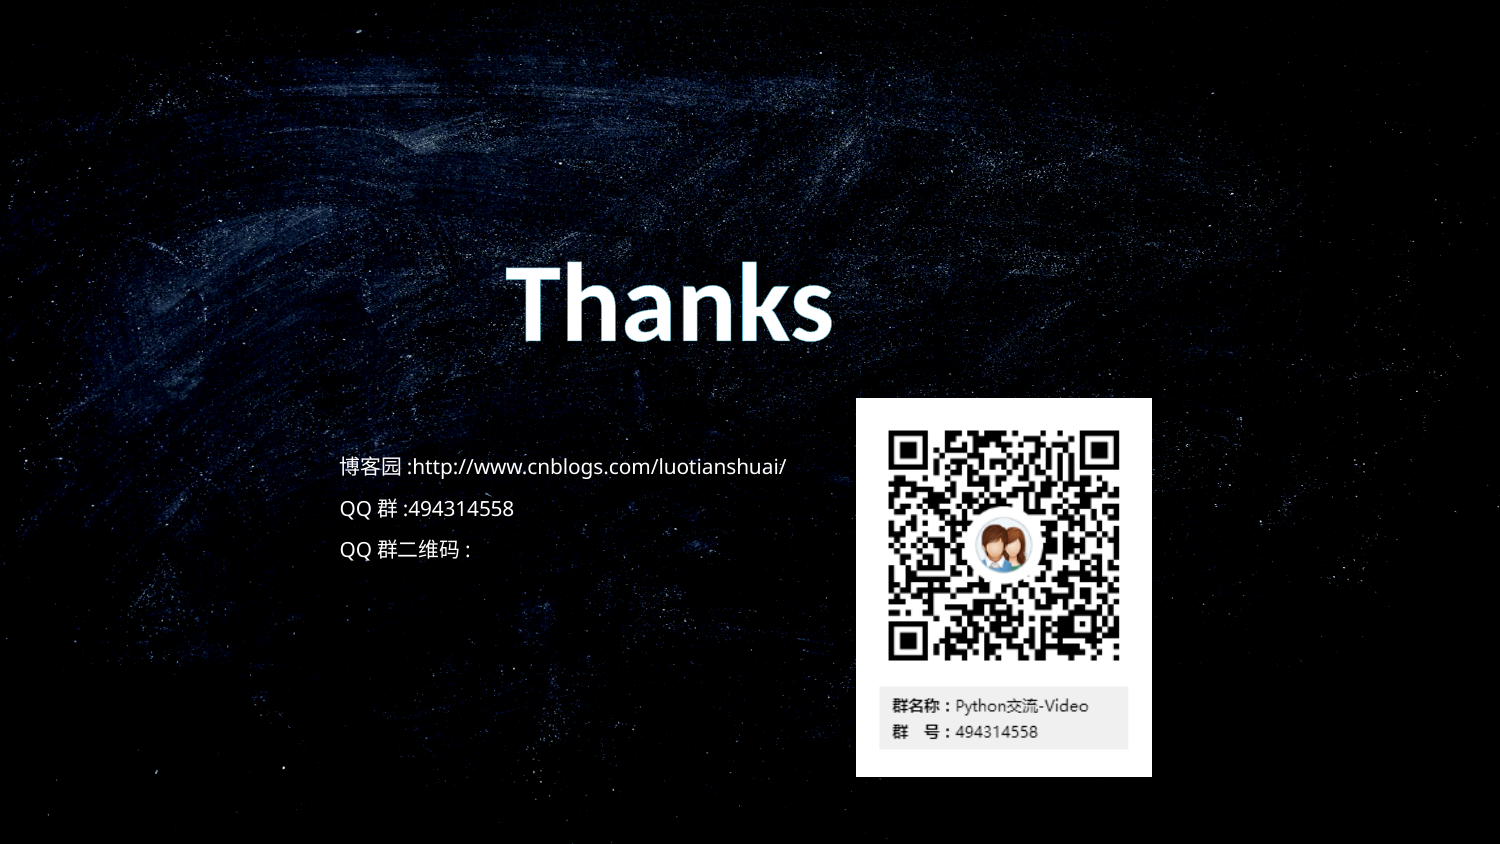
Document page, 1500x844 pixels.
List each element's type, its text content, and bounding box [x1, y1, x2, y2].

picture [0, 0, 1500, 844]
text_box 博客园:http://www.cnblogs.com/luotianshuai/ QQ群:494314558 QQ群二维码: [324, 433, 827, 701]
text_box Thanks [490, 220, 850, 371]
